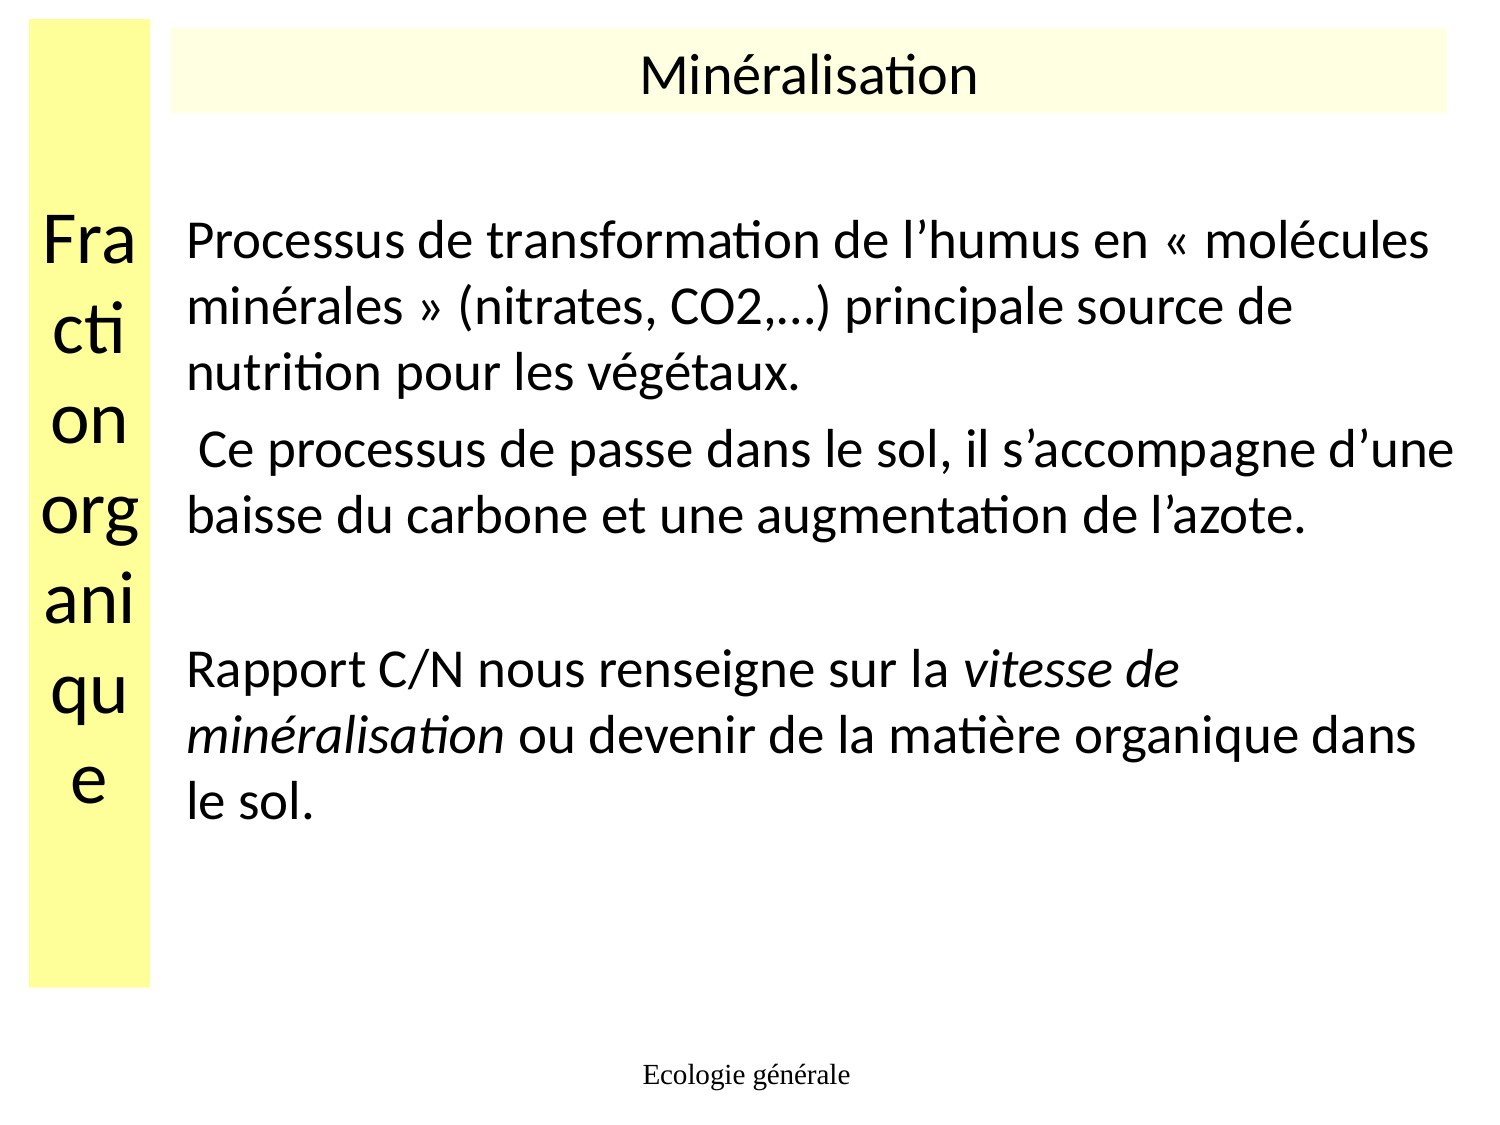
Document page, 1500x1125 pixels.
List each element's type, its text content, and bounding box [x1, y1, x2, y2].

text_box Minéralisation [171, 28, 1447, 114]
subtitle Processus de transformation de l’humus en « molécules minérales » (nitrates, CO2,…) principale source de nutrition pour les végétaux. Ce processus de passe dans le sol, il s’accompagne d’une baisse du carbone et une augmentation de l’azote. Rapport C/N nous renseigne sur la vitesse de minéralisation ou devenir de la matière organique dans le sol. [171, 149, 1483, 941]
footer Ecologie générale [512, 1042, 988, 1103]
title Fraction organique [28, 19, 151, 988]
